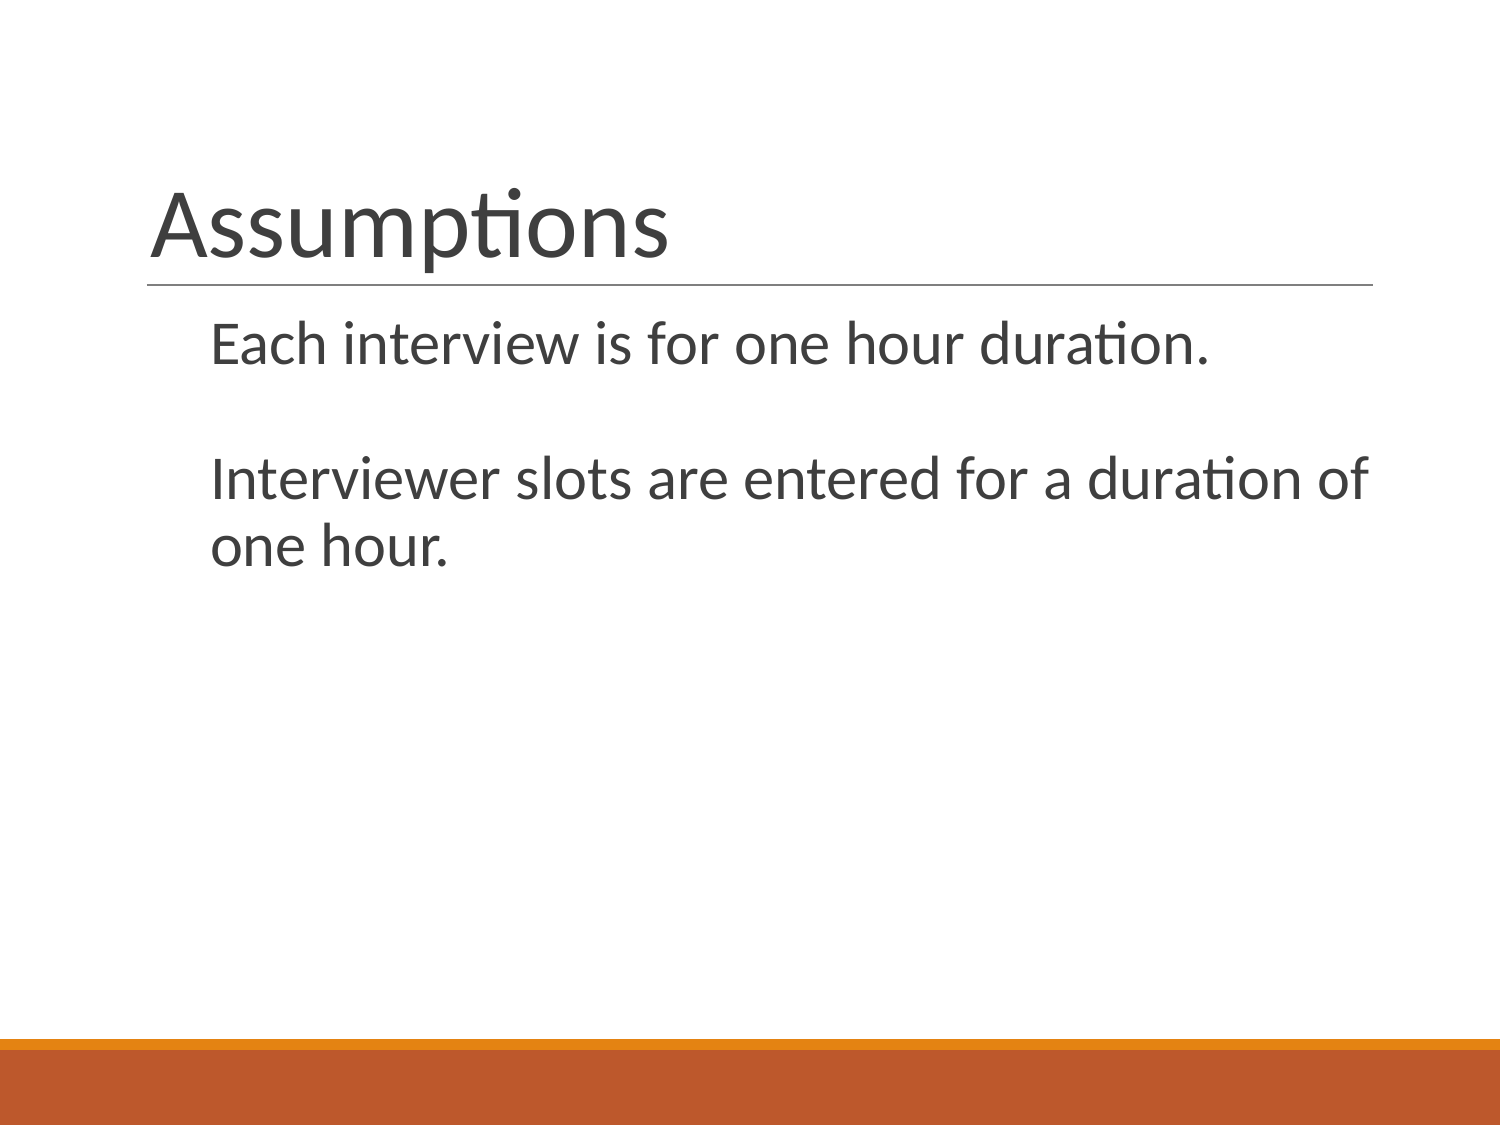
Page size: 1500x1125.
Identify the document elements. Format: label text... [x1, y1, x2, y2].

title Assumptions [135, 47, 1373, 285]
list Each interview is for one hour duration. Interviewer slots are entered for a duration of one hour. [135, 302, 1373, 963]
